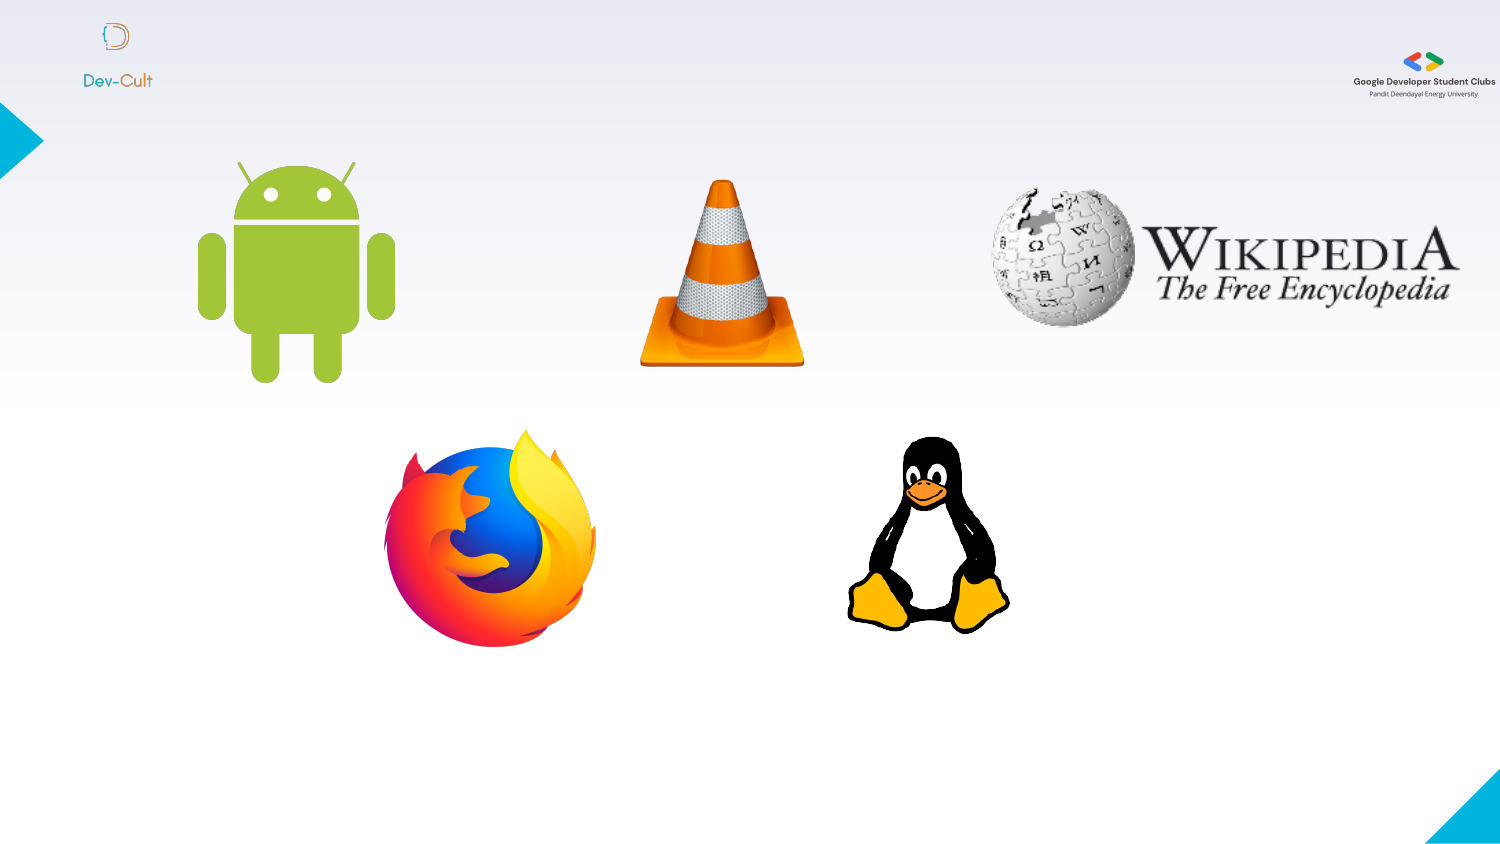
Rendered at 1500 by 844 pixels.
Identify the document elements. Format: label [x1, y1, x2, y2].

picture [625, 176, 818, 369]
picture [840, 0, 1500, 648]
picture [197, 162, 395, 383]
picture [384, 428, 596, 647]
picture [0, 0, 235, 128]
